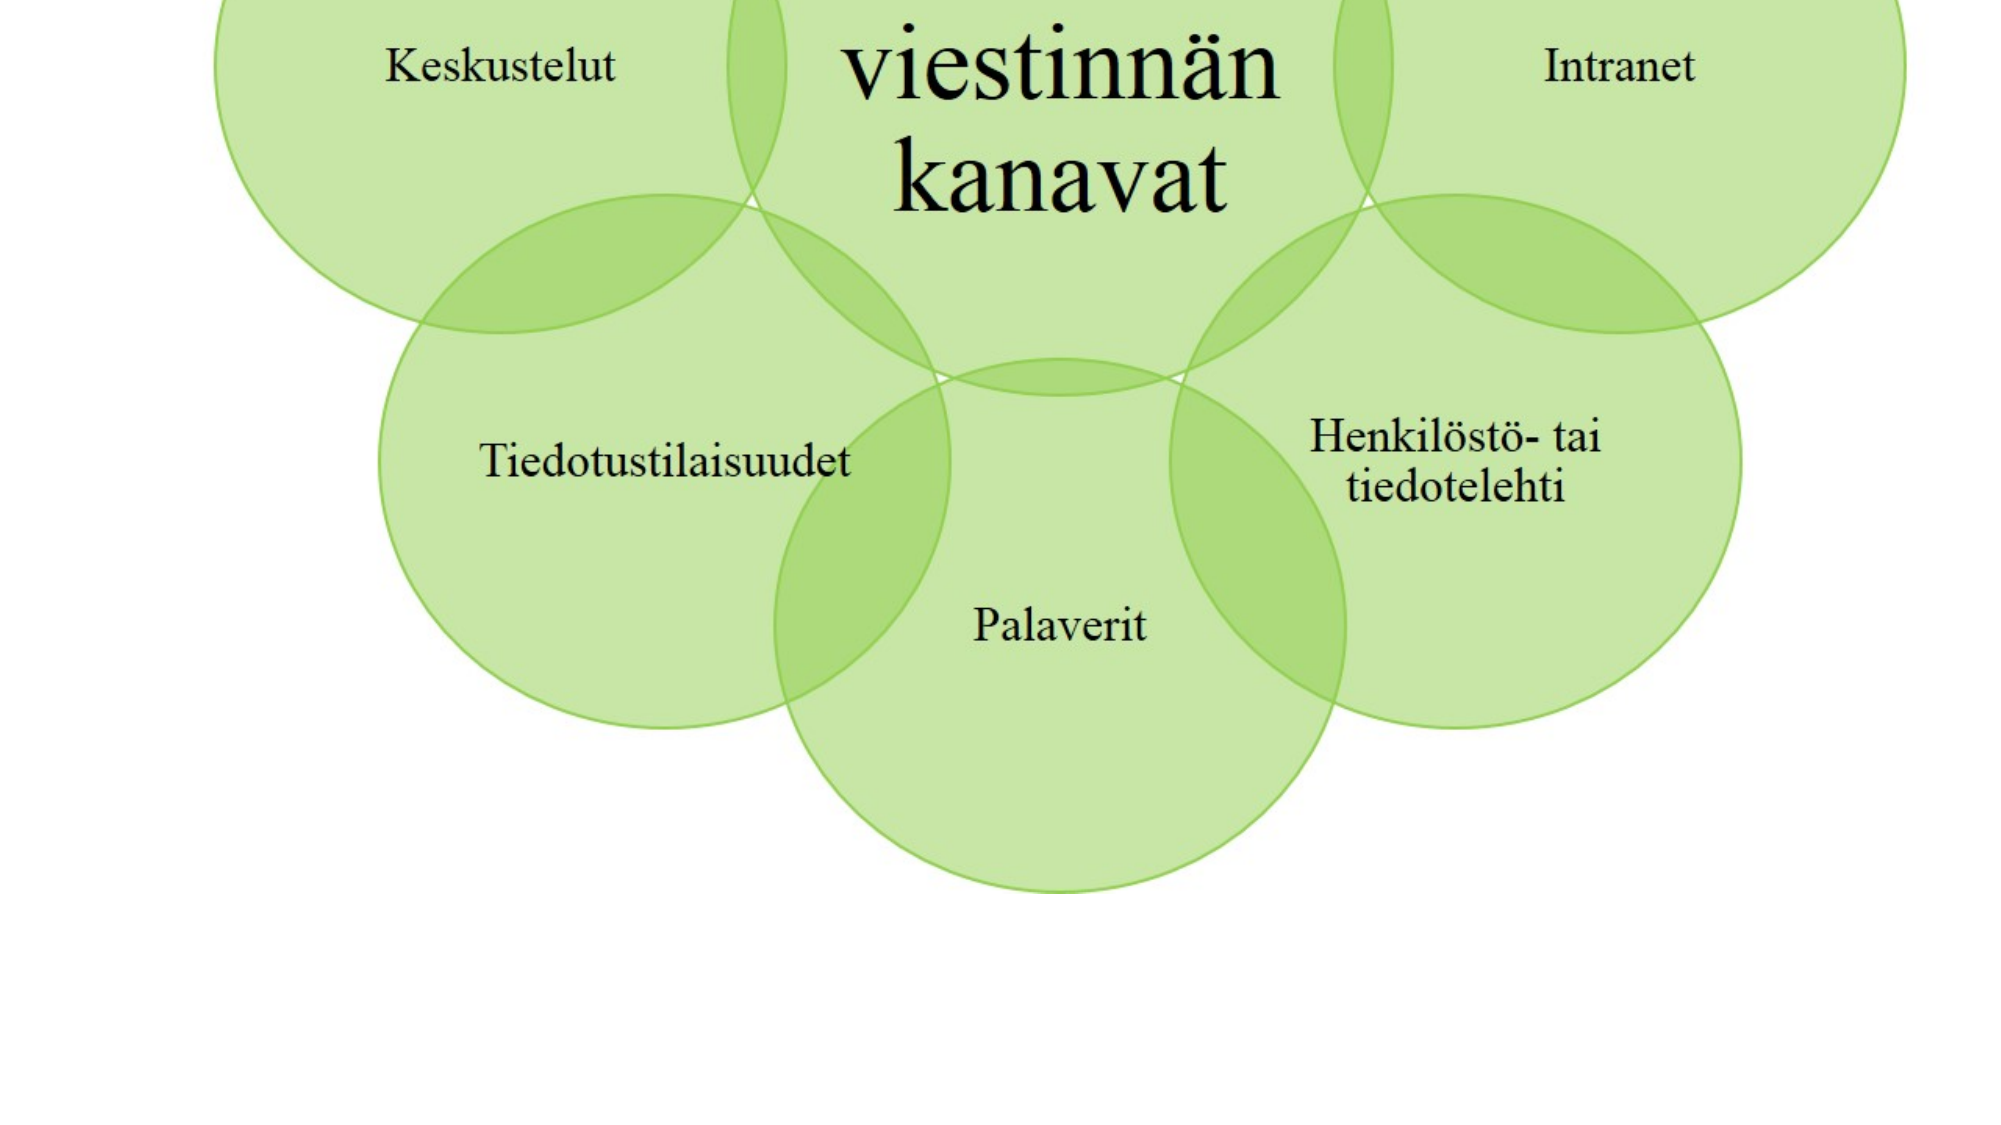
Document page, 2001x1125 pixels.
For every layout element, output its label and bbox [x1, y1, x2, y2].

picture [0, 0, 2000, 894]
